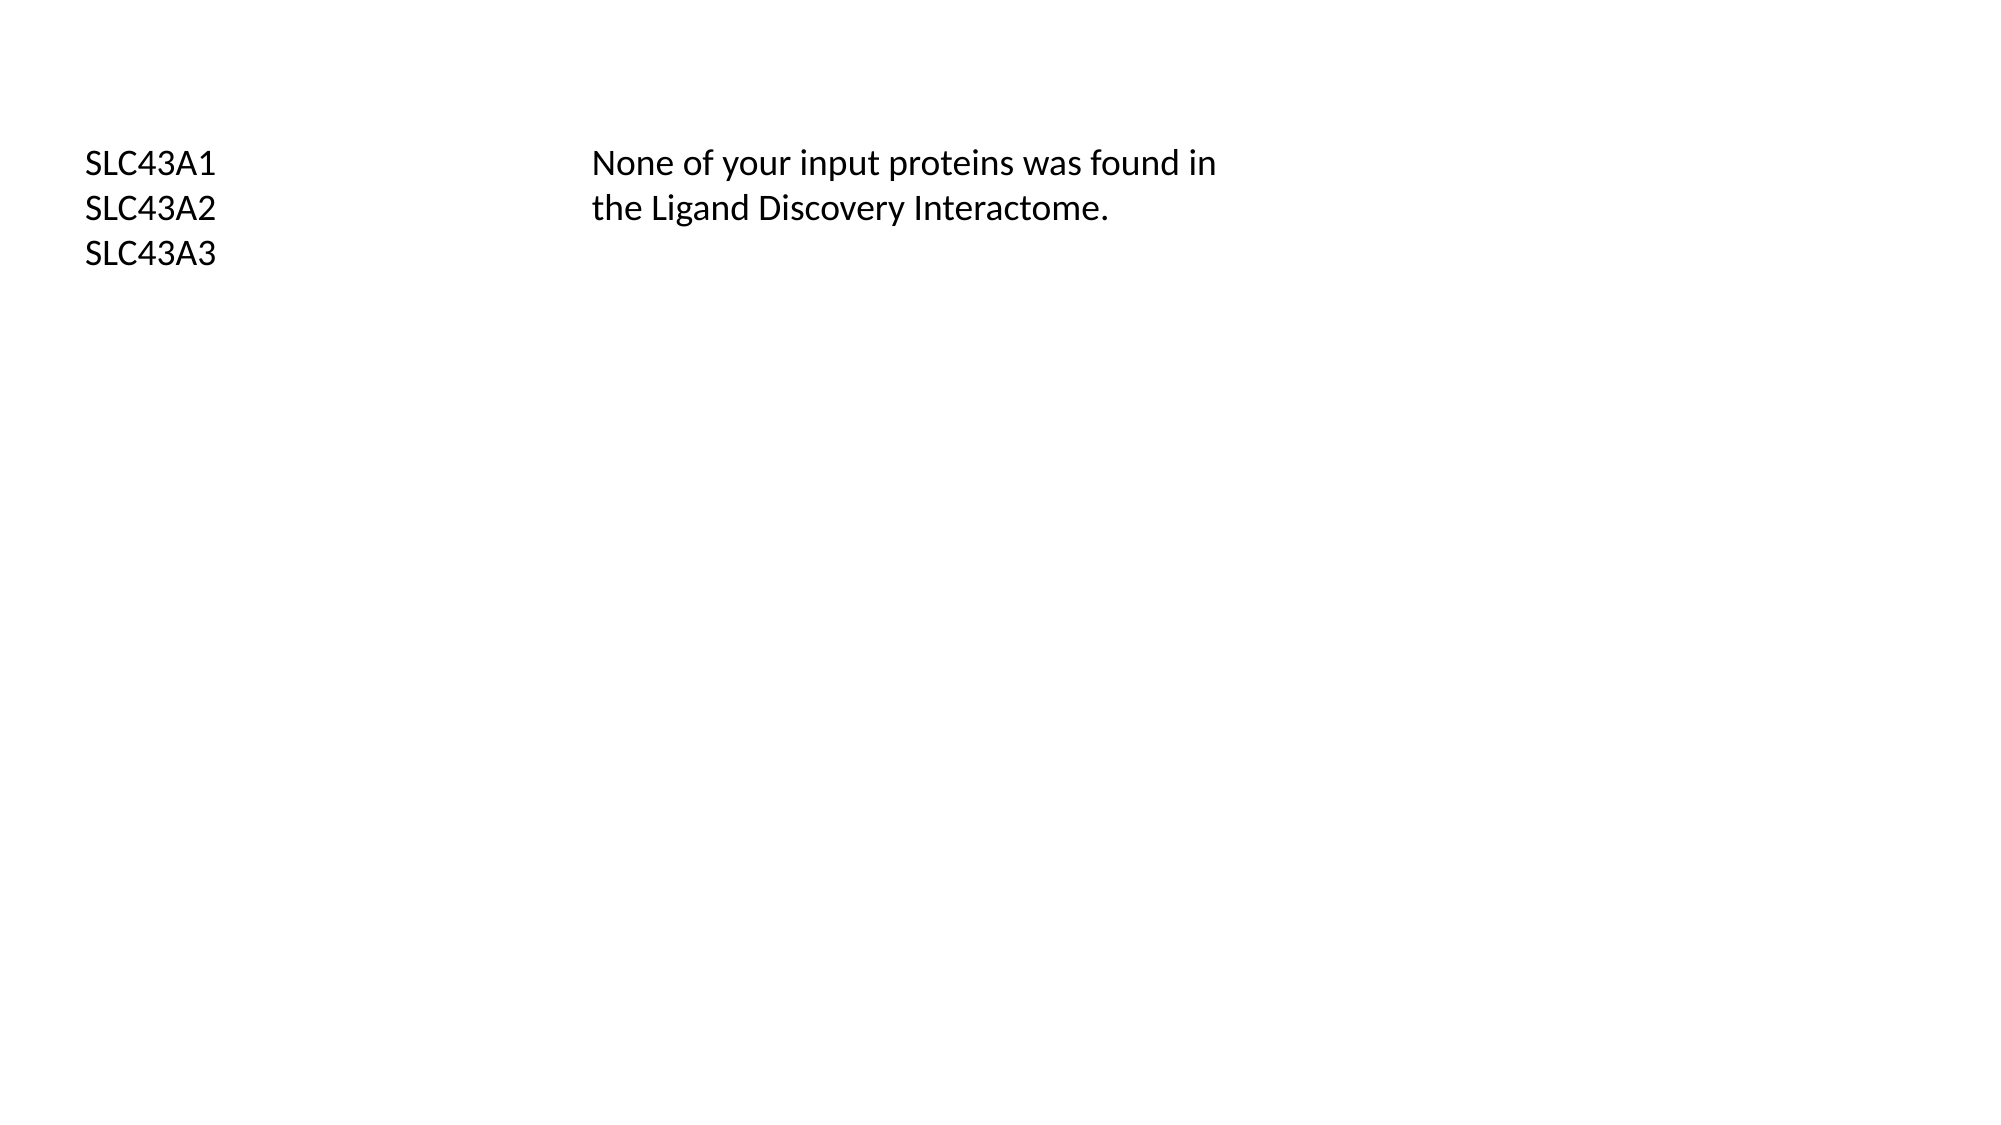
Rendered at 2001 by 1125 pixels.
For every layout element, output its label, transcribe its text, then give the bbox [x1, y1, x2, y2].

text_box SLC43A1 SLC43A2 SLC43A3 [70, 130, 258, 326]
text_box None of your input proteins was found in the Ligand Discovery Interactome. [577, 130, 1287, 236]
